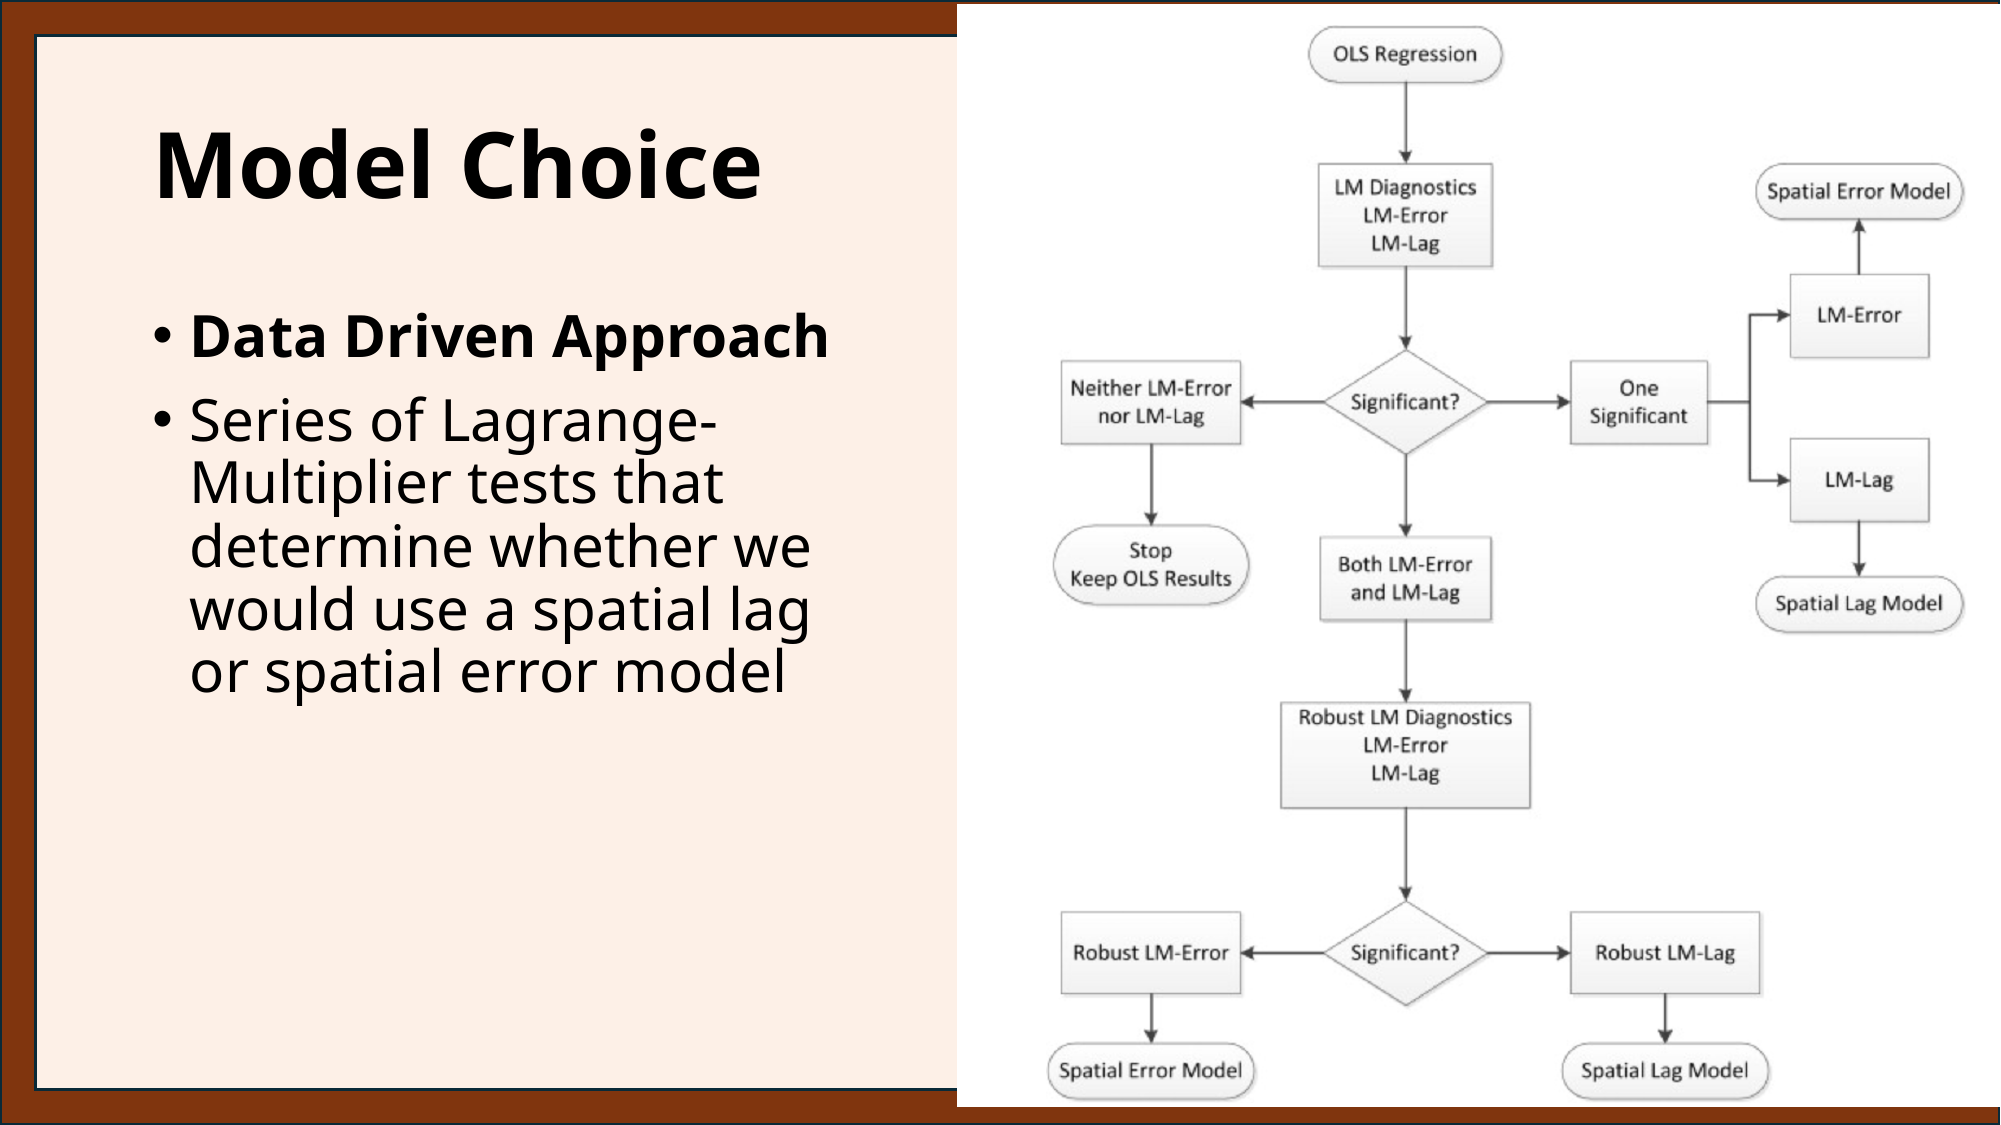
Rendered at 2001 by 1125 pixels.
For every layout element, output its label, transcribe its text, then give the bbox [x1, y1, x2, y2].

title Model Choice [137, 59, 957, 278]
text_box [0, 0, 2000, 1125]
list Data Driven Approach Series of Lagrange-Multiplier tests that determine whether we would use a spatial lag or spatial error model [137, 299, 885, 1014]
picture [957, 3, 2000, 1107]
